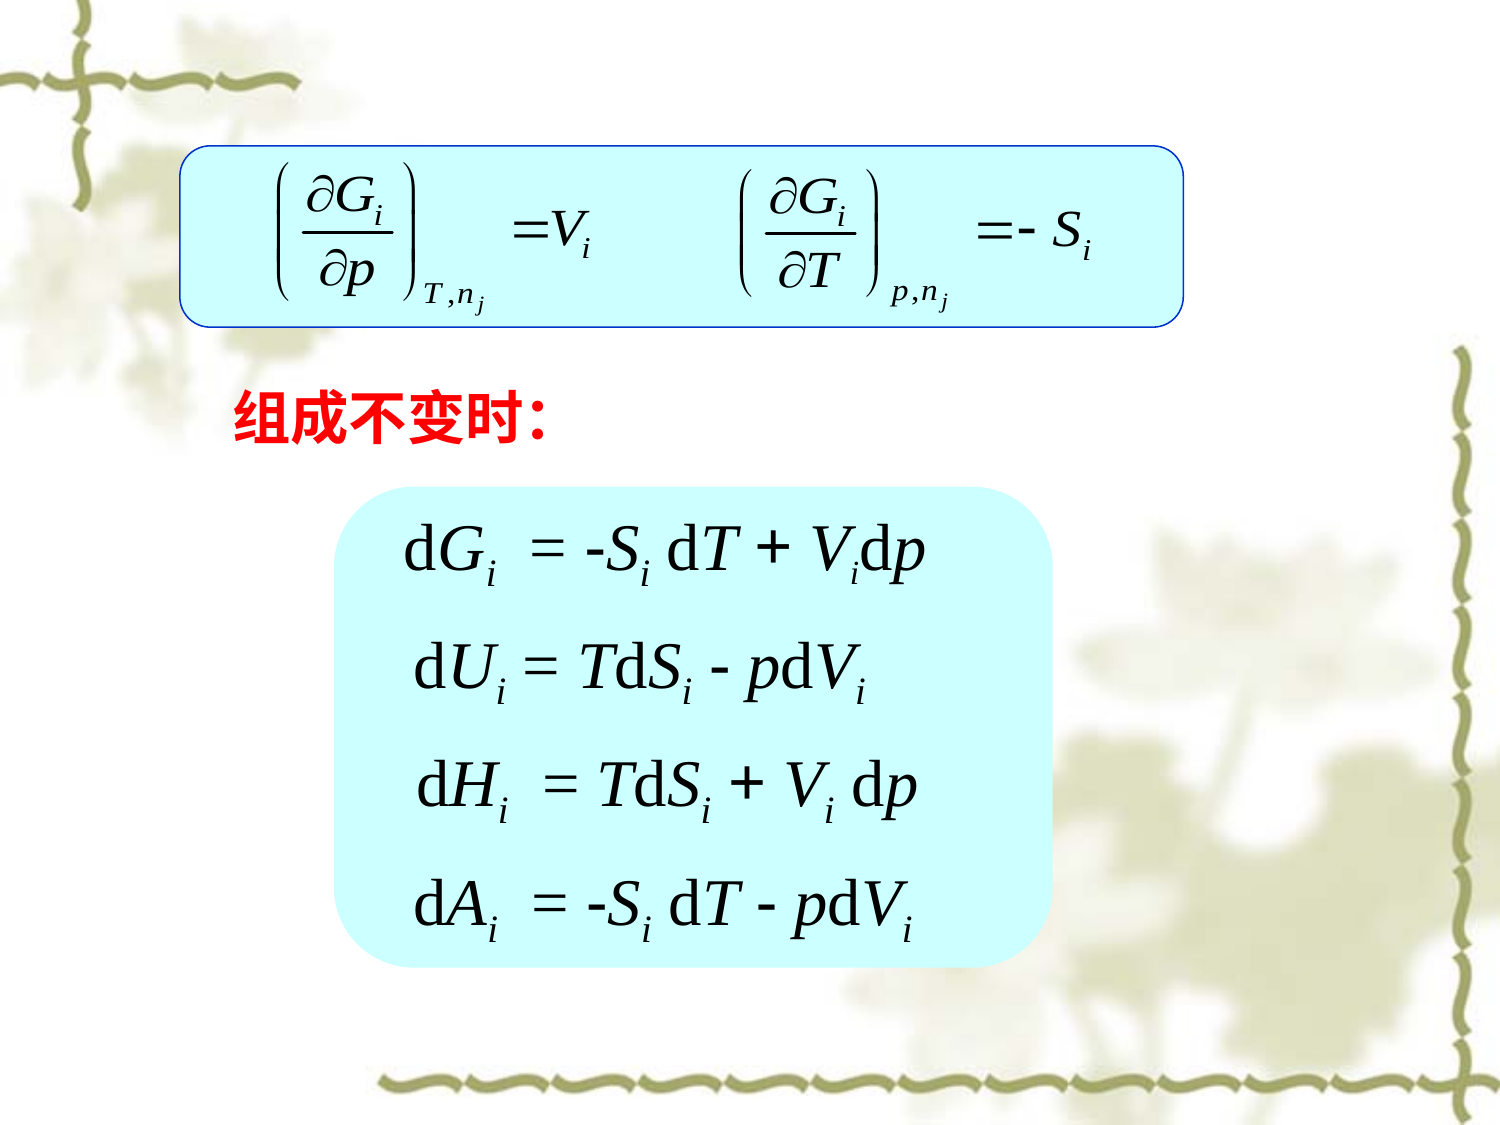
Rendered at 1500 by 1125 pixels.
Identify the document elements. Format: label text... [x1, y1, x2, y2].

text_box 组成不变时： [217, 373, 646, 459]
picture [0, 0, 1500, 1125]
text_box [333, 486, 1053, 968]
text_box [179, 145, 1184, 328]
